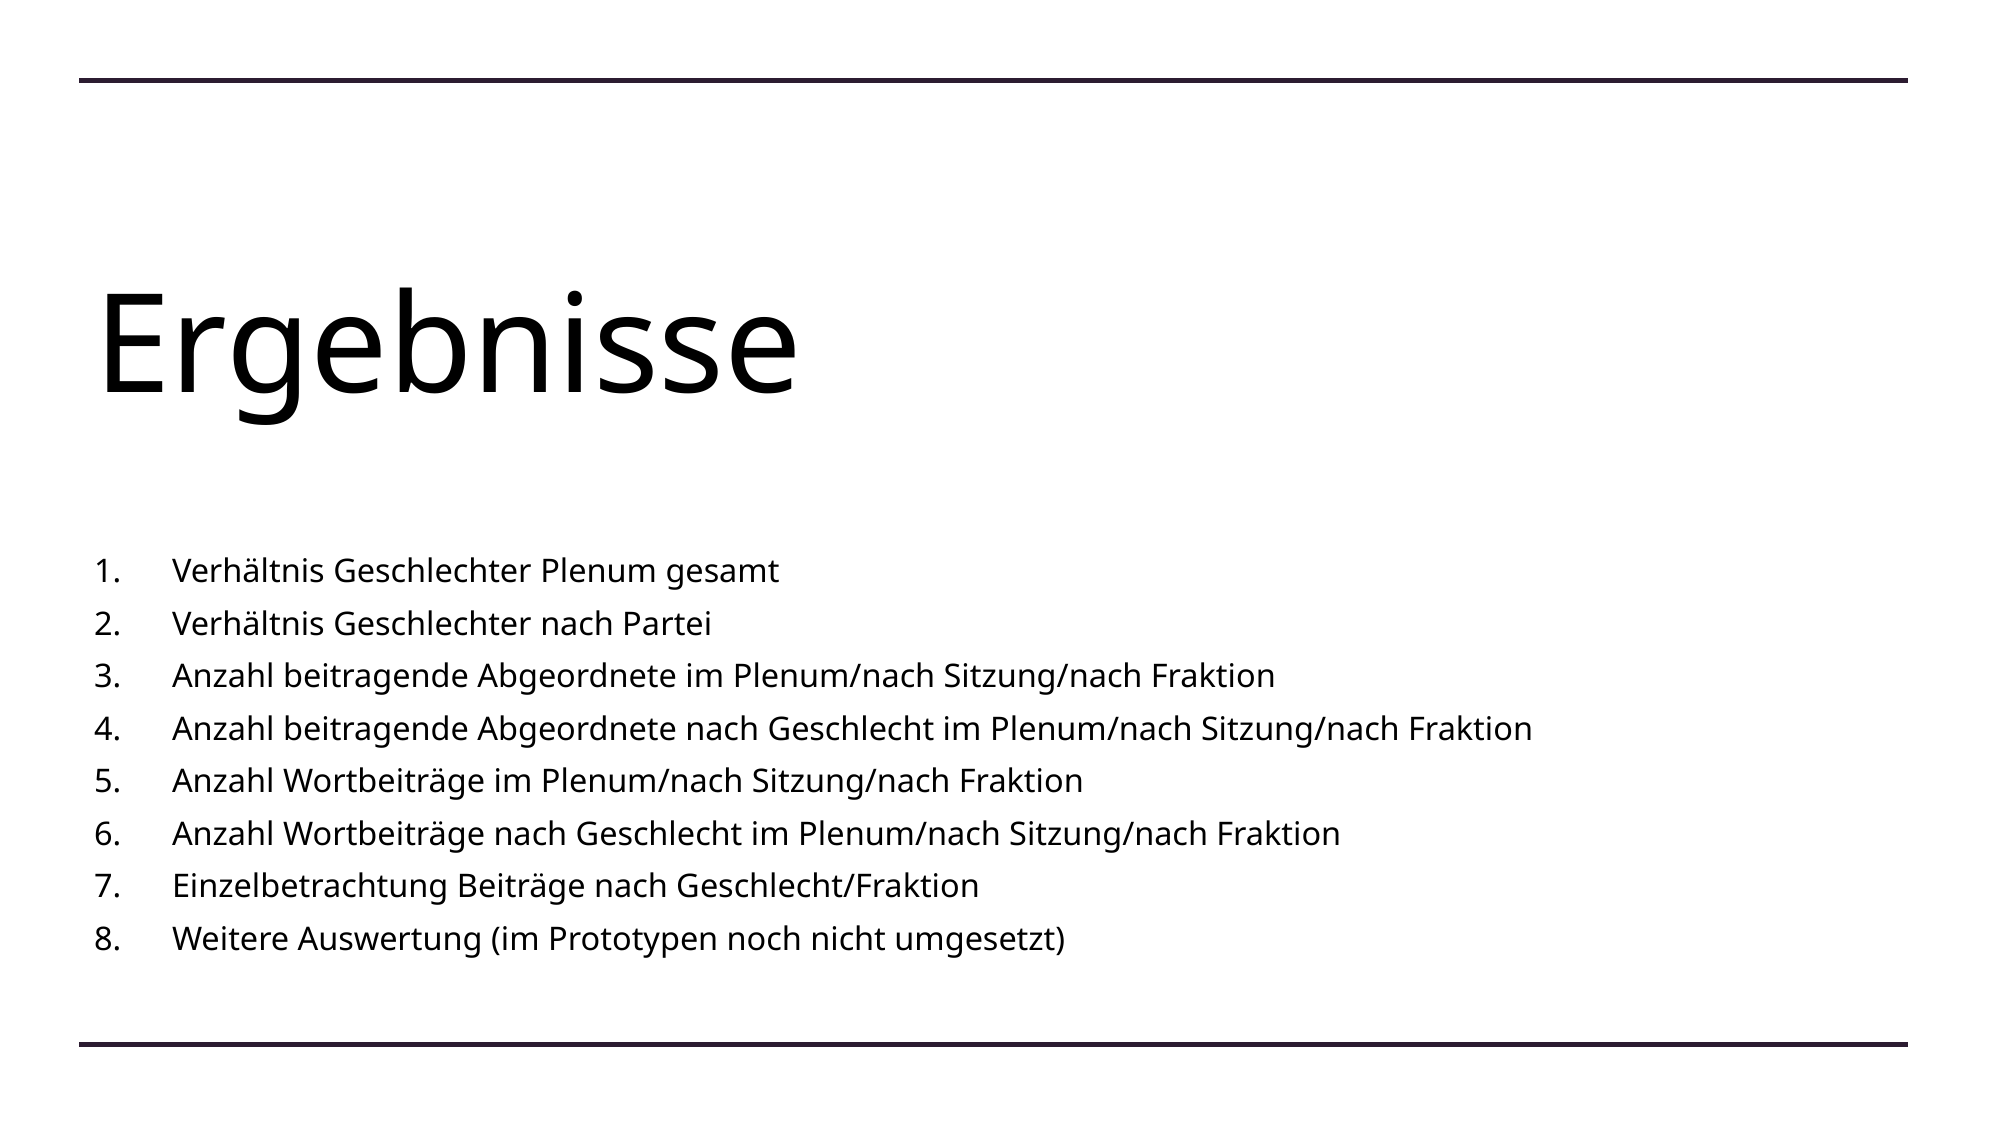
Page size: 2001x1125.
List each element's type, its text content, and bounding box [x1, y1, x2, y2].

title Ergebnisse [79, 160, 1824, 515]
list Verhältnis Geschlechter Plenum gesamt Verhältnis Geschlechter nach Partei Anzahl beitragende Abgeordnete im Plenum/nach Sitzung/nach Fraktion Anzahl beitragende Abgeordnete nach Geschlecht im Plenum/nach Sitzung/nach Fraktion Anzahl Wortbeiträge im Plenum/nach Sitzung/nach Fraktion Anzahl Wortbeiträge nach Geschlecht im Plenum/nach Sitzung/nach Fraktion Einzelbetrachtung Beiträge nach Geschlecht/Fraktion Weitere Auswertung (im Prototypen noch nicht umgesetzt) [79, 542, 1803, 965]
